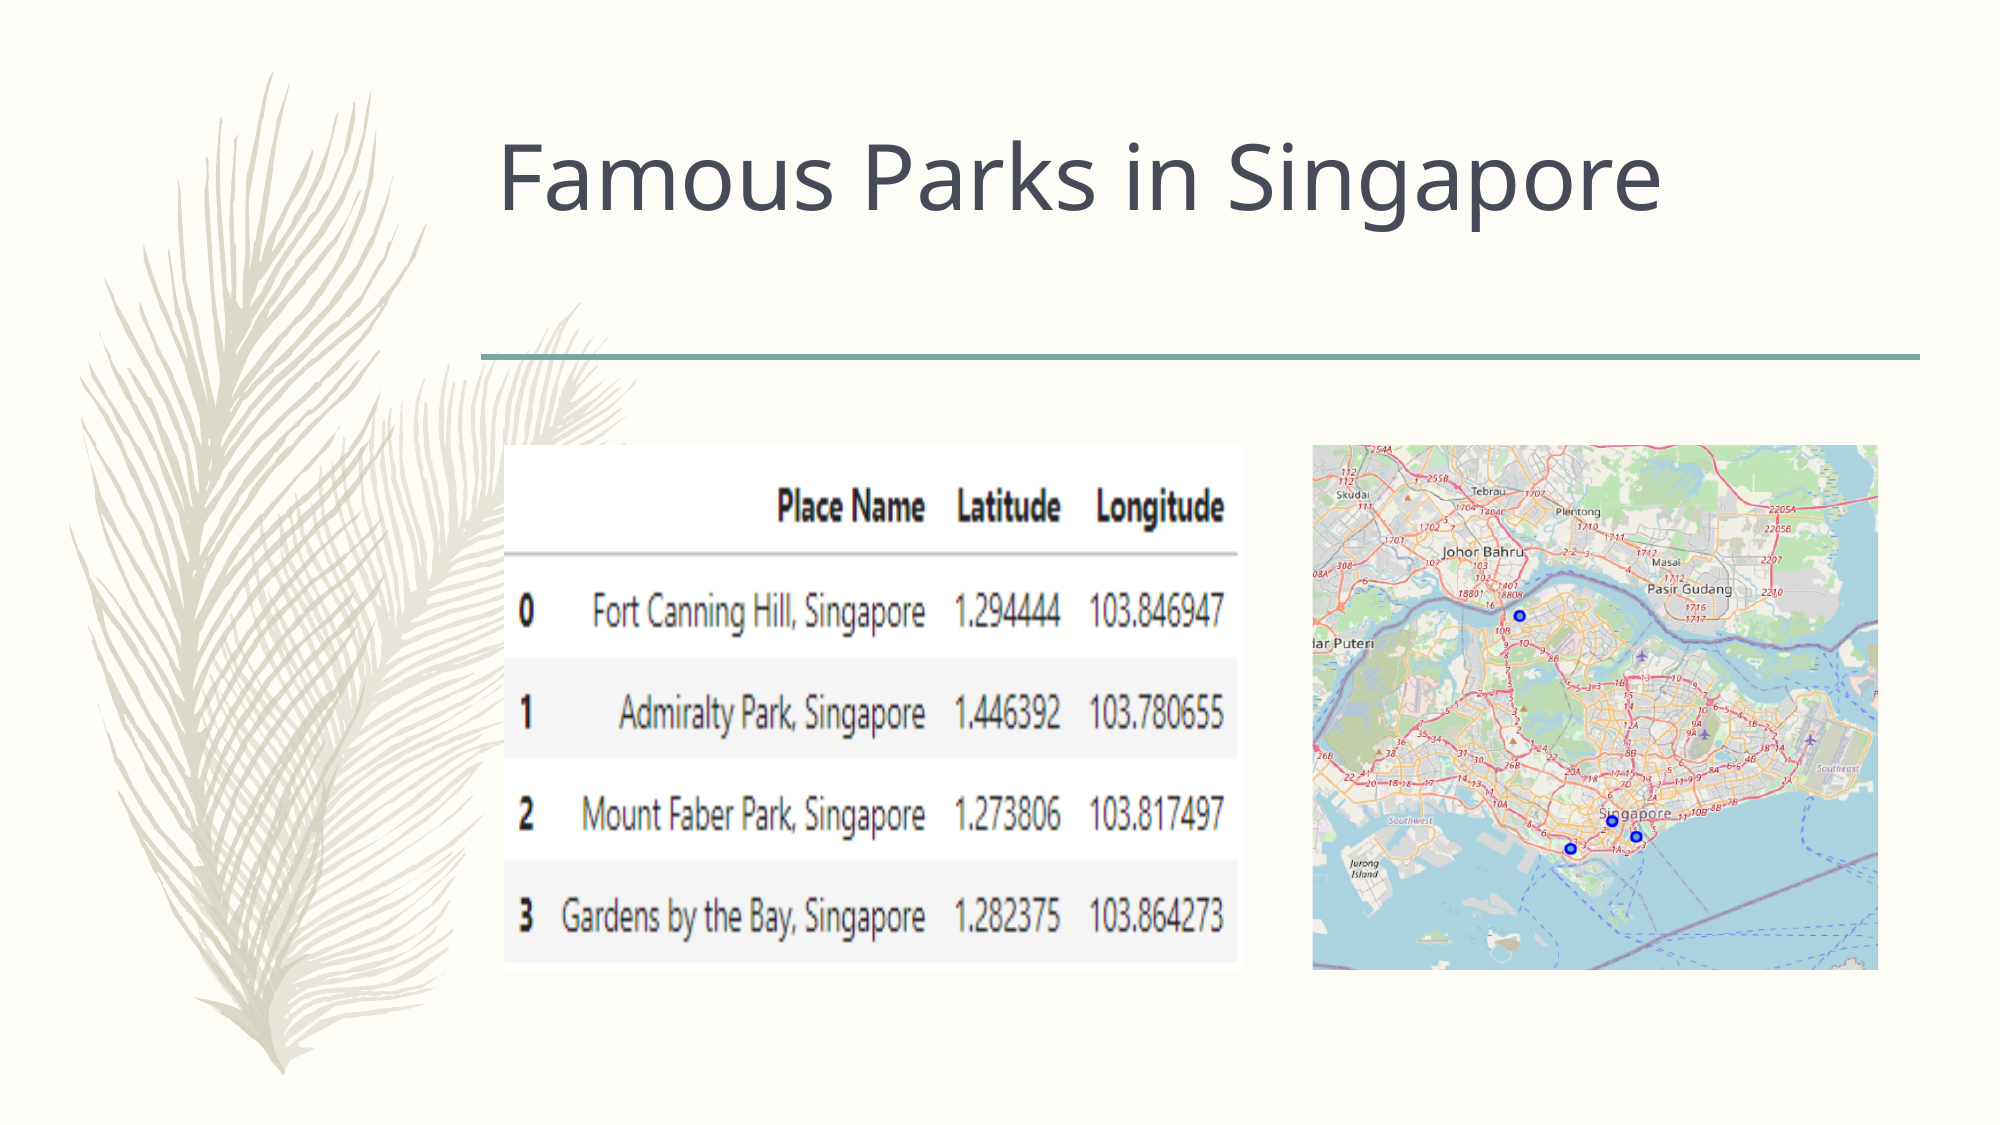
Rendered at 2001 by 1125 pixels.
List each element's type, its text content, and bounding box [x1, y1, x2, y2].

picture [1312, 445, 1879, 970]
title Famous Parks in Singapore [481, 115, 1920, 350]
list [503, 445, 1244, 970]
